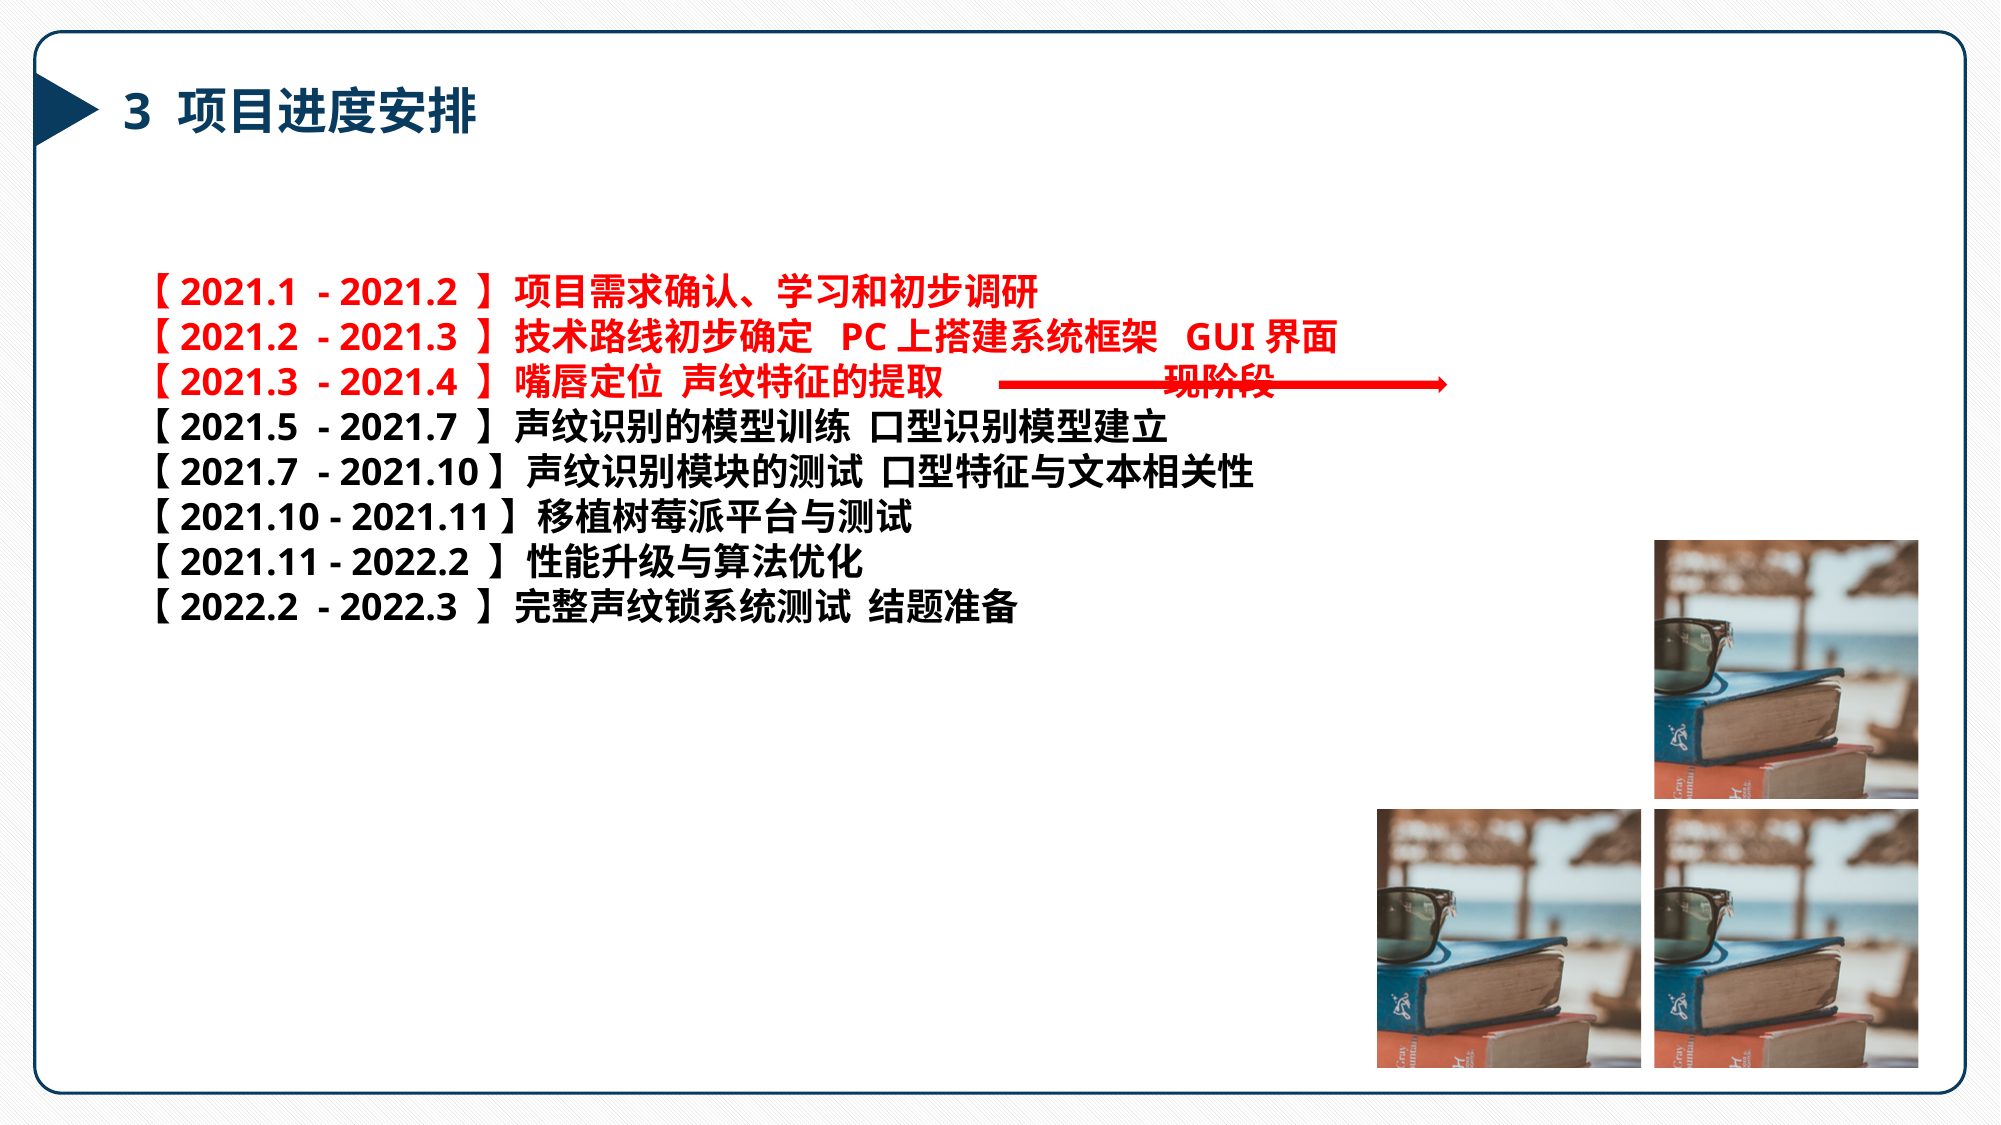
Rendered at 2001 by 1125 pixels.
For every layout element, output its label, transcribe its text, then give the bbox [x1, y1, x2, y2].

text_box [32, 69, 102, 150]
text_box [1377, 540, 1919, 1068]
text_box [998, 375, 1448, 394]
text_box 3 项目进度安排 [108, 71, 576, 147]
text_box 【2021.1 - 2021.2 】项目需求确认、学习和初步调研 【2021.2 - 2021.3 】技术路线初步确定 PC上搭建系统框架 GUI界面 【2021.3 - 2021.4 】嘴唇定位 声纹特征的提取 现阶段 【2021.5 - 2021.7 】声纹识别的模型训练 口型识别模型建立 【2021.7 - 2021.10】声纹识别模块的测试 口型特征与文本相关性 【2021.10 - 2021.11】移植树莓派平台与测试 【2021.11 - 2022.2 】性能升级与算法优化 【2022.2 - 2022.3 】完整声纹锁系统测试 结题准备 [118, 260, 1946, 636]
